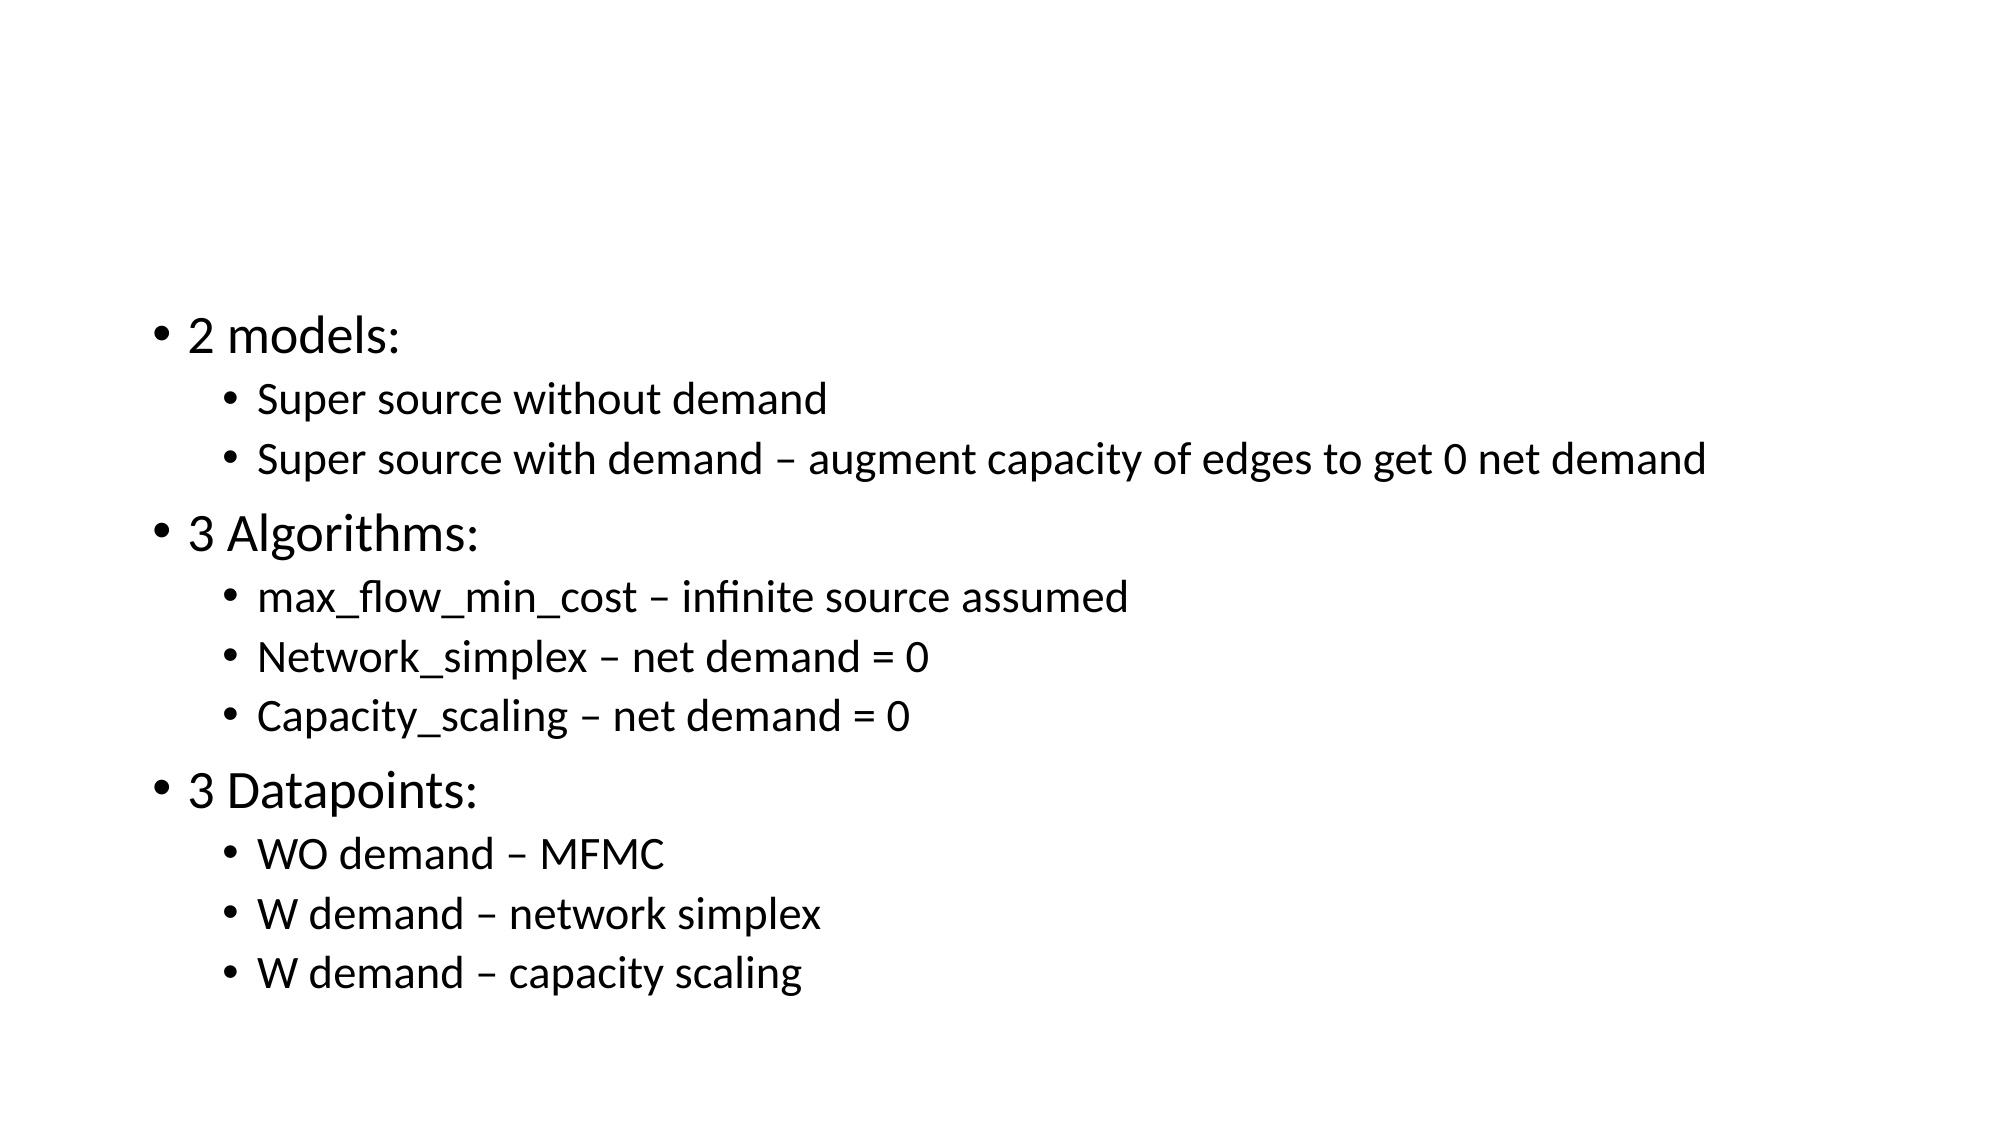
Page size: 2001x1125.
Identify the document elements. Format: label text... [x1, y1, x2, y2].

list 2 models: Super source without demand Super source with demand – augment capacity of edges to get 0 net demand 3 Algorithms: max_flow_min_cost – infinite source assumed Network_simplex – net demand = 0 Capacity_scaling – net demand = 0 3 Datapoints: WO demand – MFMC W demand – network simplex W demand – capacity scaling [137, 299, 1863, 1014]
